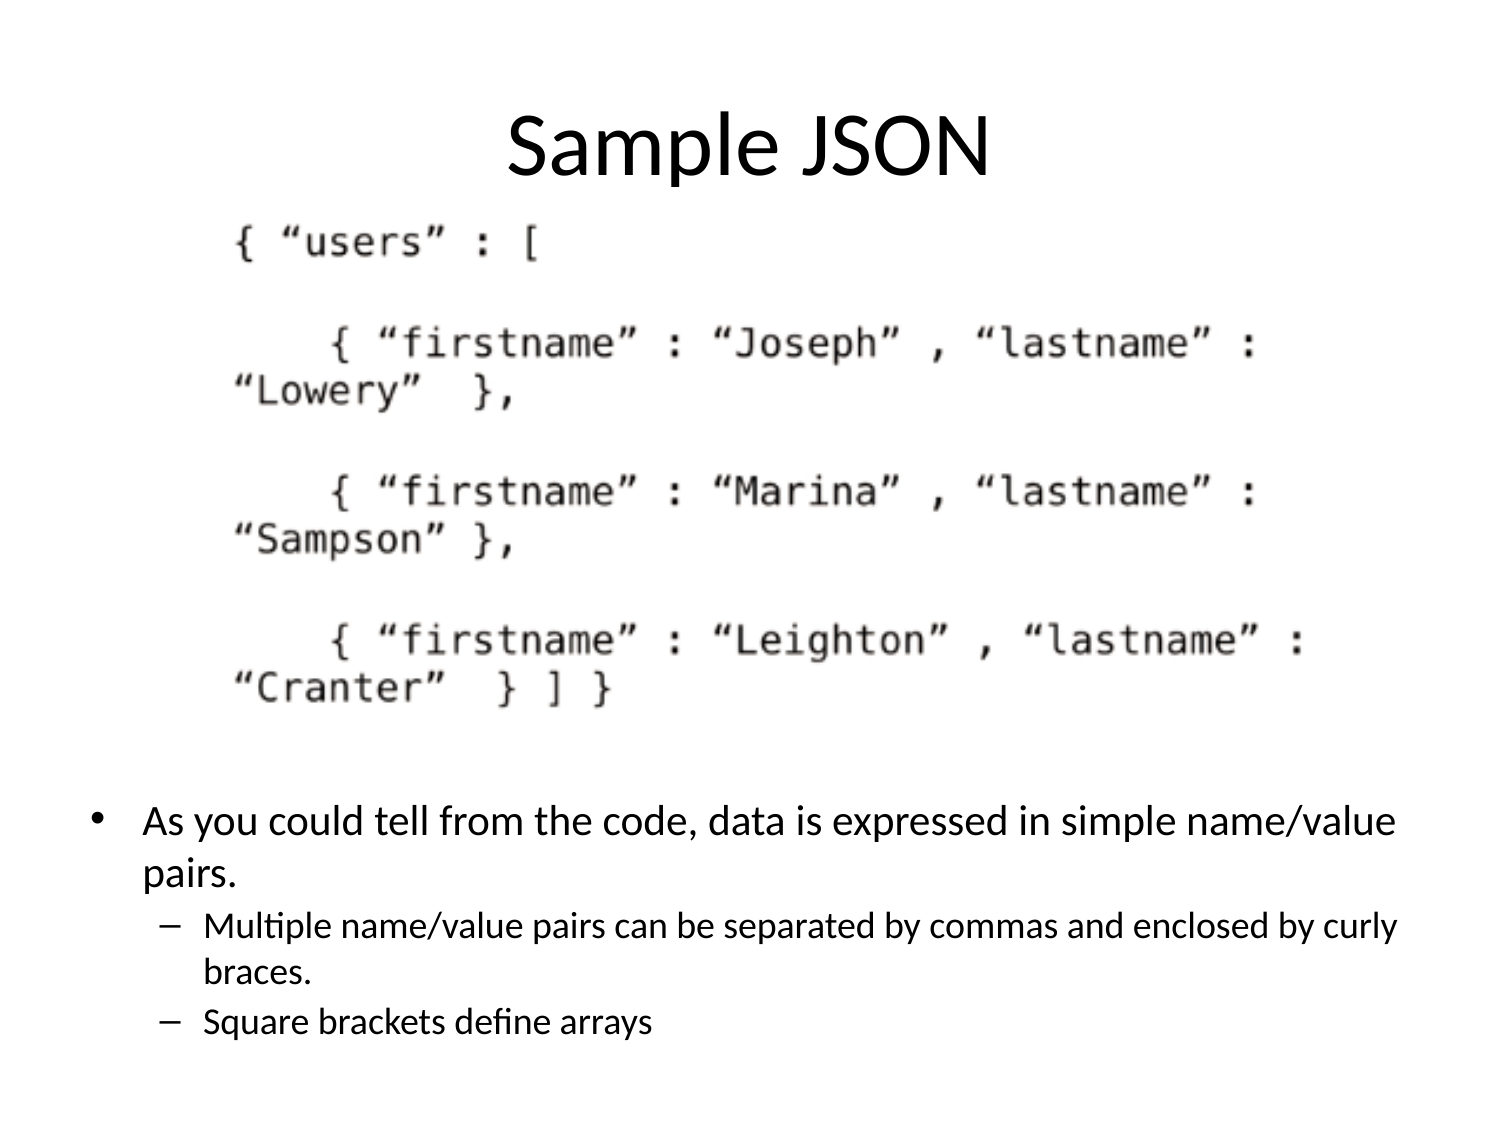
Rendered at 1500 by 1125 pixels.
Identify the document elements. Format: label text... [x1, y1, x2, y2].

title Sample JSON [75, 45, 1425, 233]
picture [217, 187, 1335, 750]
list As you could tell from the code, data is expressed in simple name/value pairs. Multiple name/value pairs can be separated by commas and enclosed by curly braces. Square brackets define arrays [75, 262, 1425, 1050]
